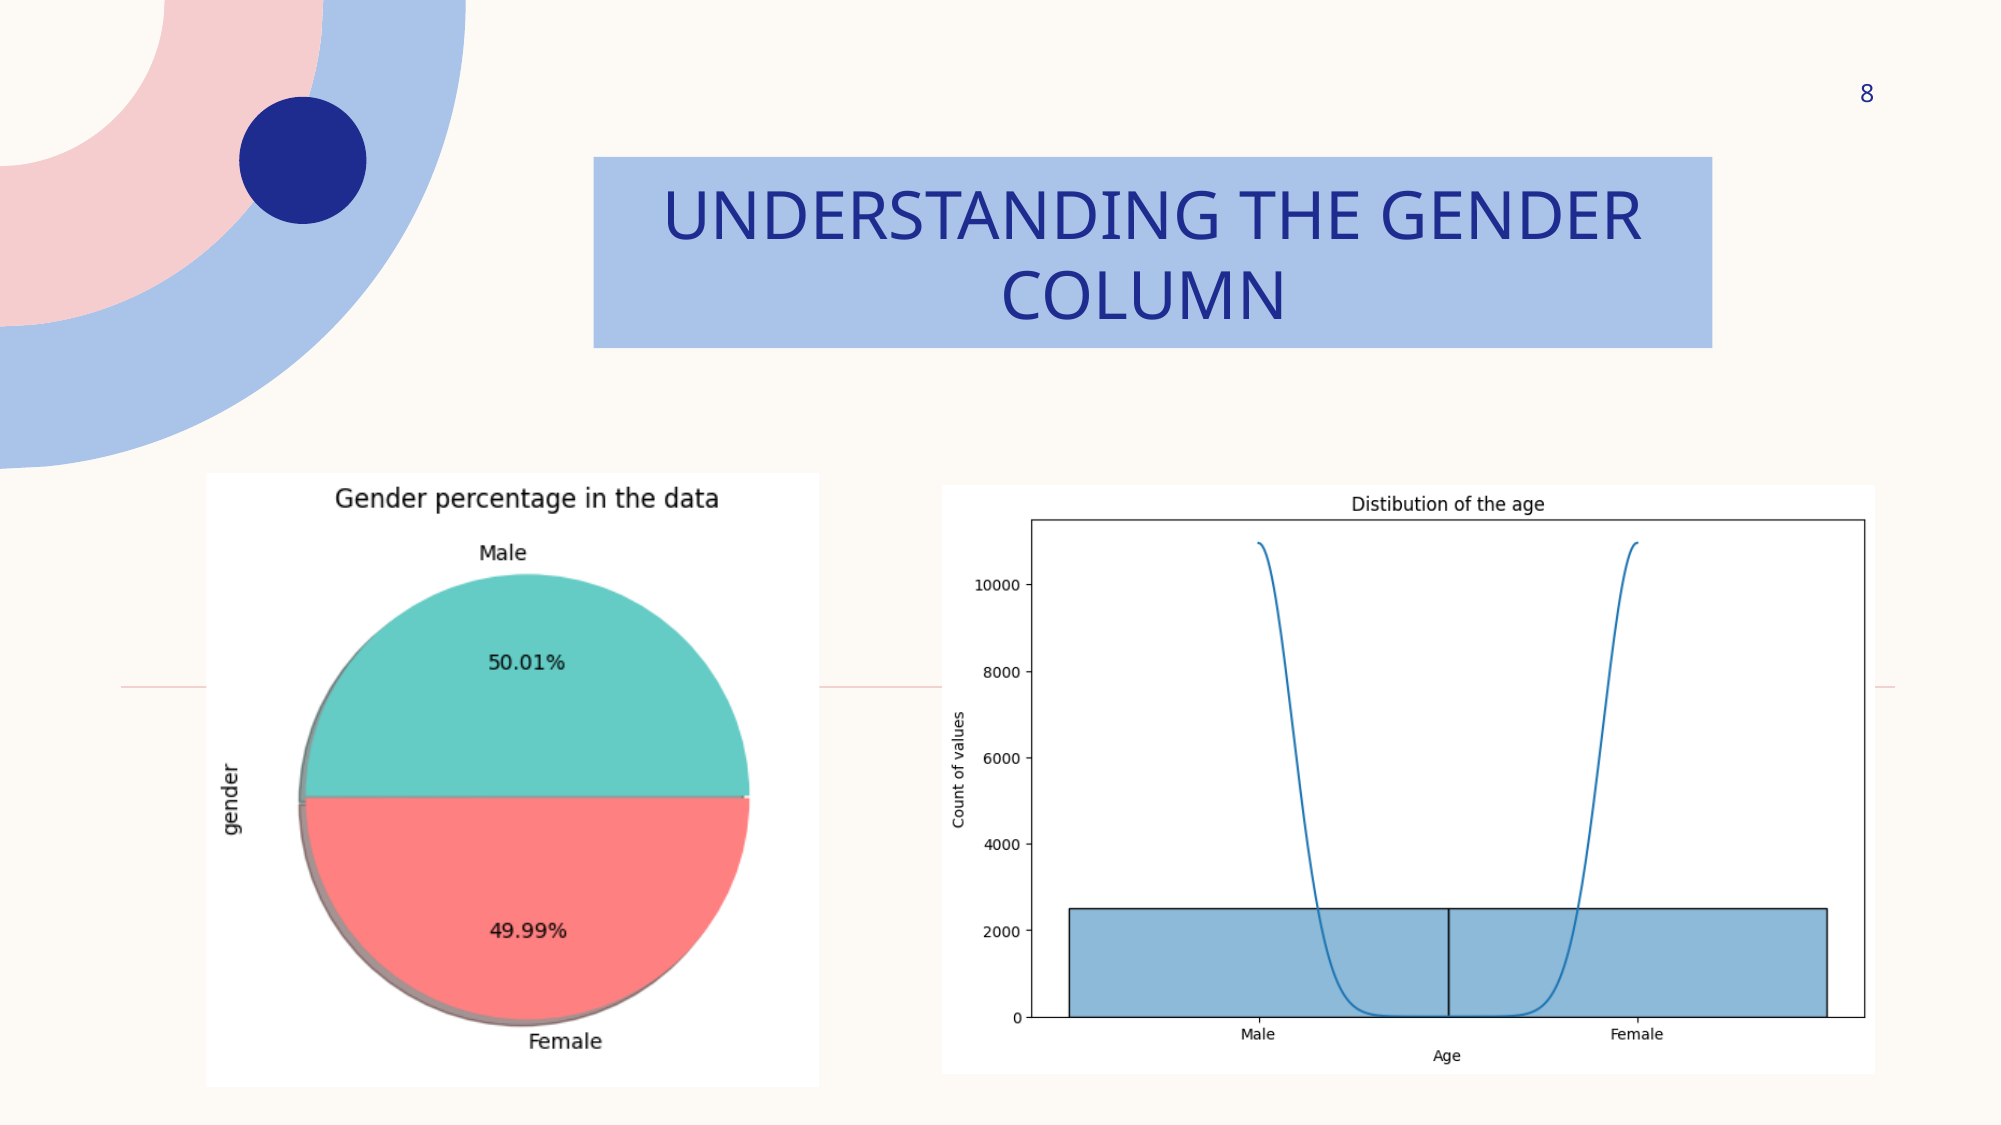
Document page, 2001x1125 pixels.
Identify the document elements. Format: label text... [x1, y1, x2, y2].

slide_number 8 [1712, 75, 1875, 116]
picture [942, 485, 1875, 1074]
list Understanding the gender column [593, 156, 1713, 349]
picture [206, 473, 820, 1087]
